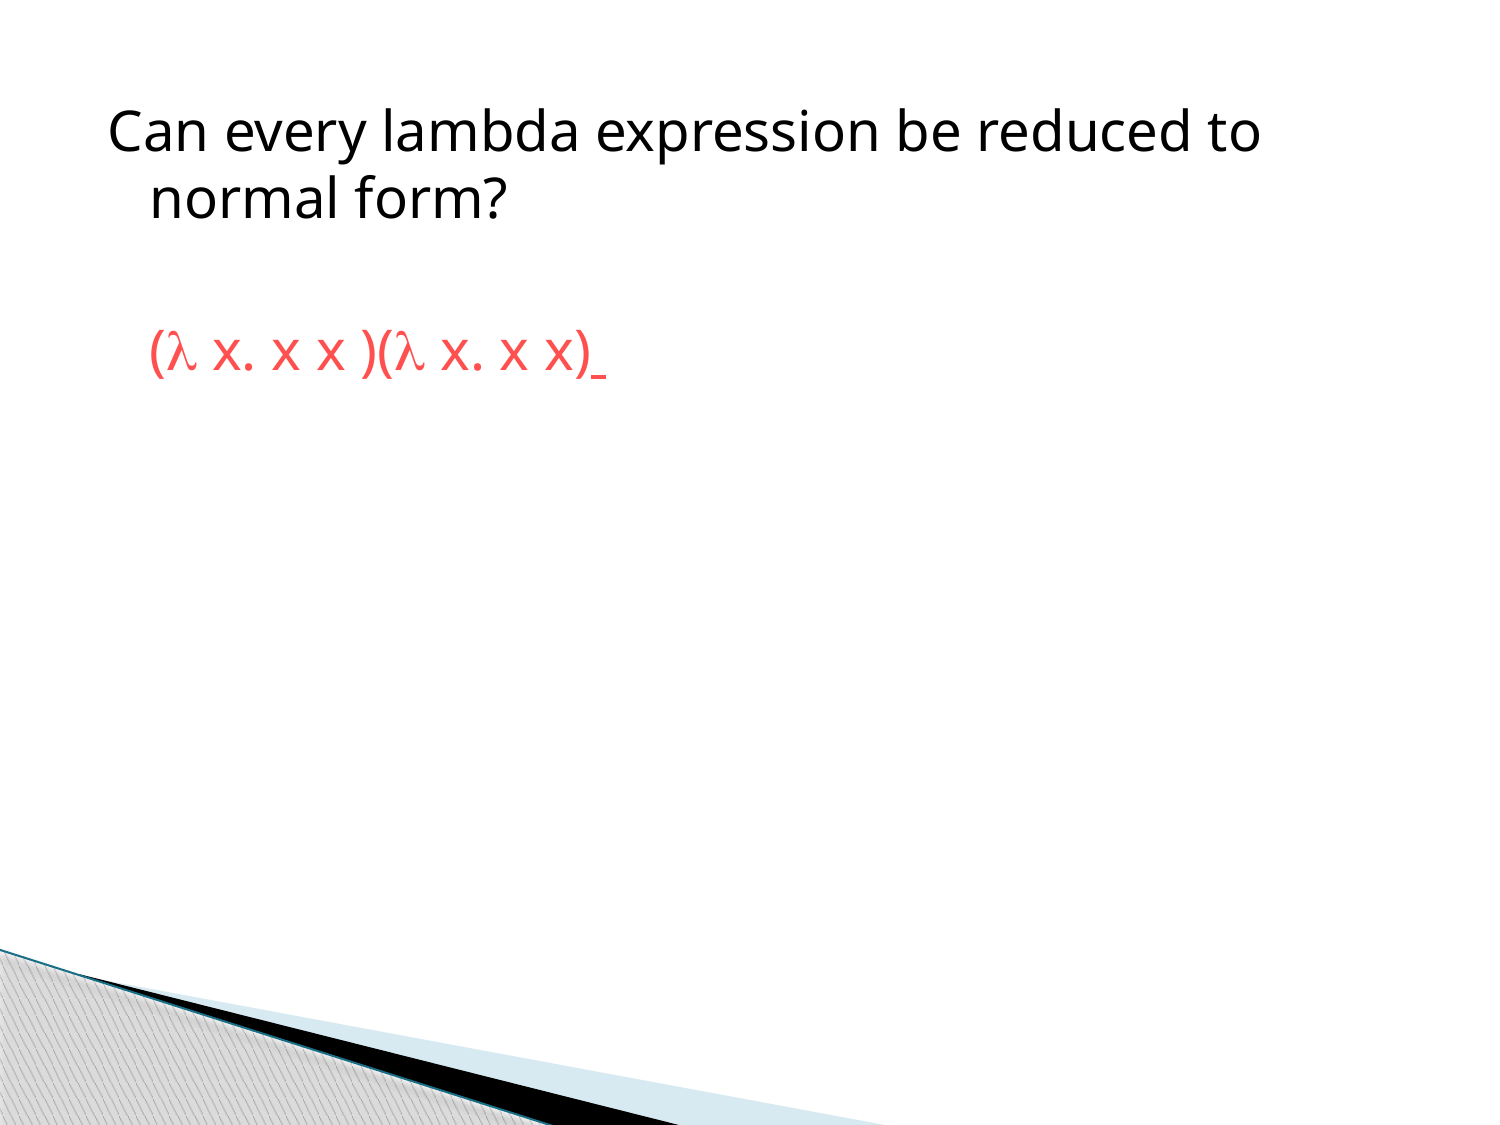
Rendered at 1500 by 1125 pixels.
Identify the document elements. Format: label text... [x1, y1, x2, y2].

list Can every lambda expression be reduced to normal form? ( x. x x )( x. x x) [75, 87, 1425, 1005]
